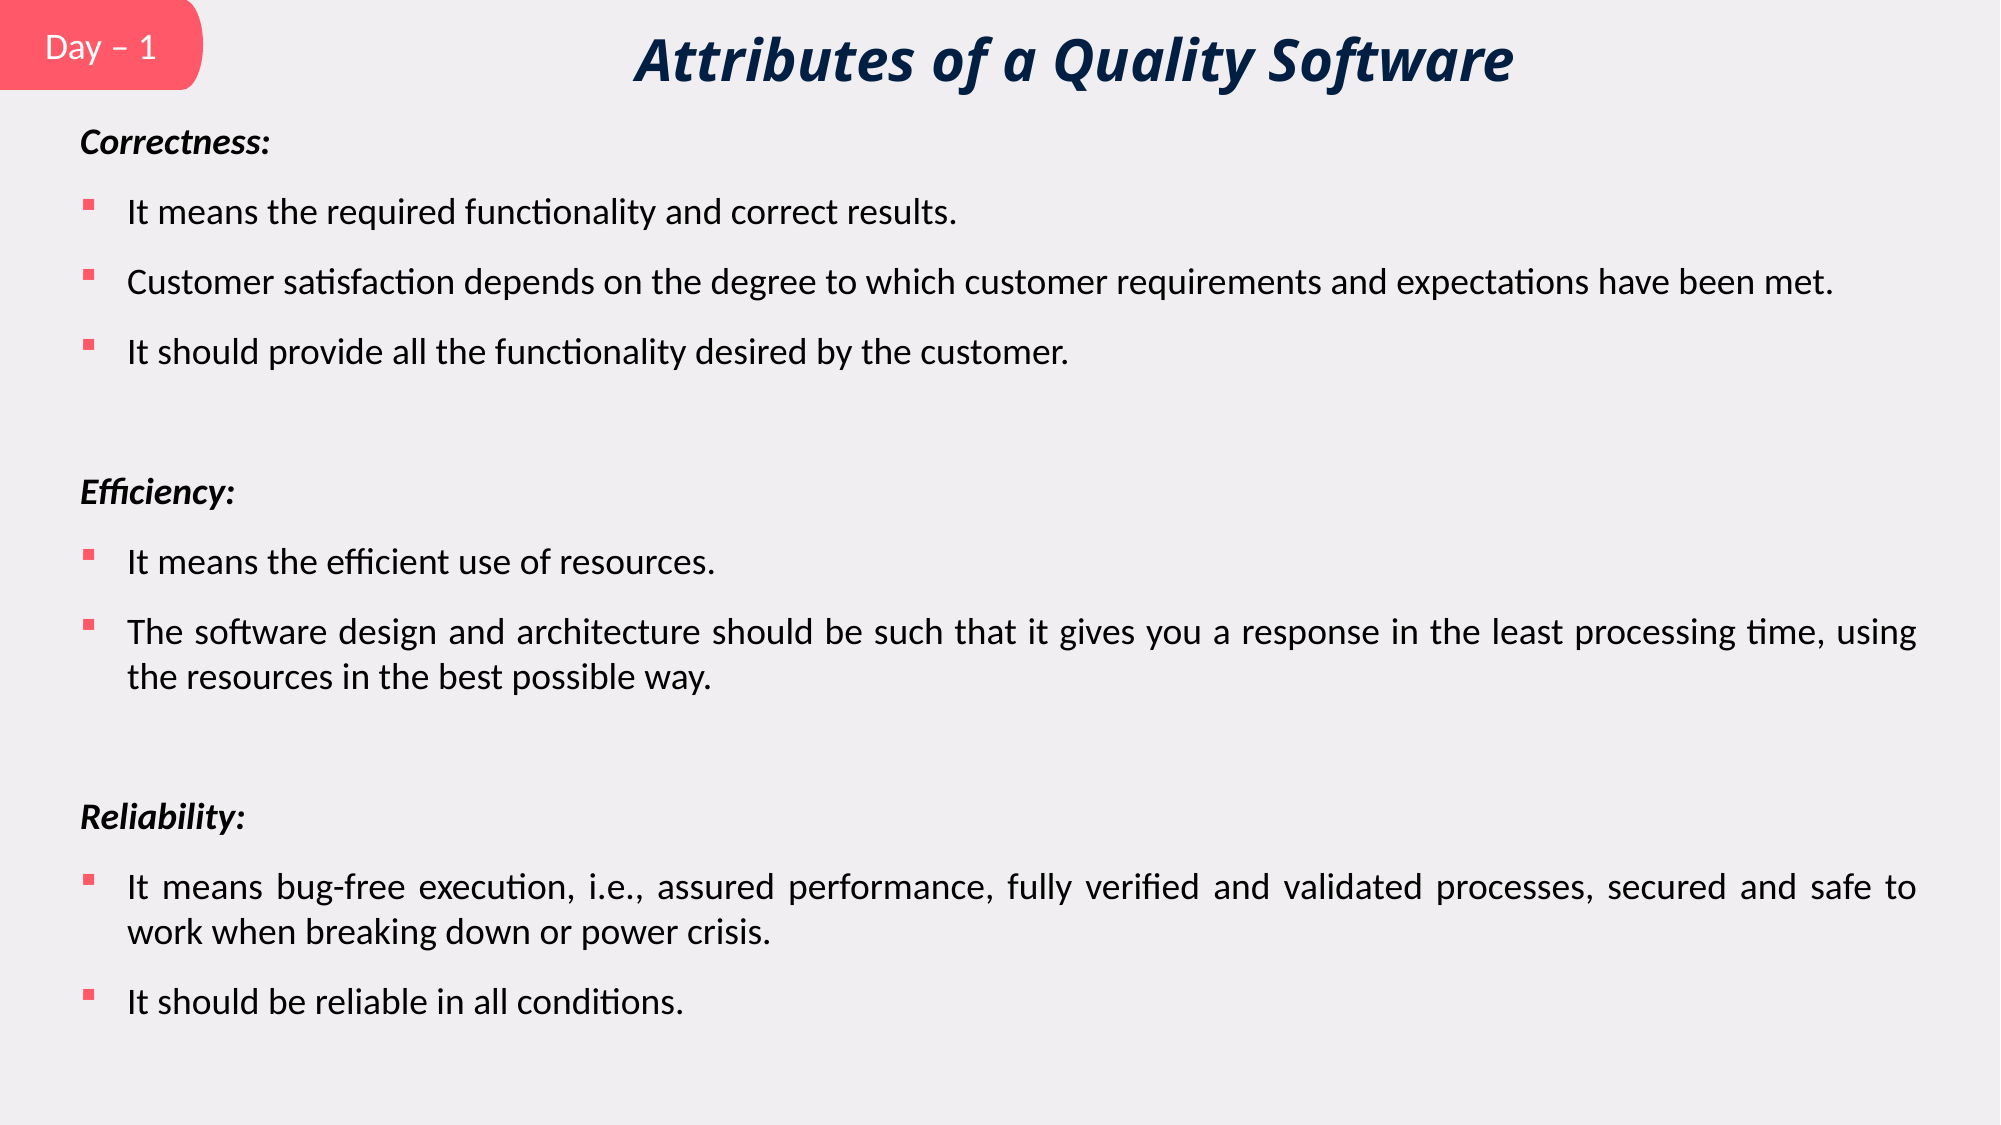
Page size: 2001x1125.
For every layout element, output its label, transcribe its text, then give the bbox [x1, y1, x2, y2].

text_box Attributes of a Quality Software [202, 15, 1950, 101]
text_box Correctness: It means the required functionality and correct results. Customer satisfaction depends on the degree to which customer requirements and expectations have been met. It should provide all the functionality desired by the customer. Efficiency: It means the efficient use of resources. The software design and architecture should be such that it gives you a response in the least processing time, using the resources in the best possible way. Reliability: It means bug-free execution, i.e., assured performance, fully verified and validated processes, secured and safe to work when breaking down or power crisis. It should be reliable in all conditions. [65, 109, 1935, 1030]
text_box Day – 1 [0, 0, 202, 90]
